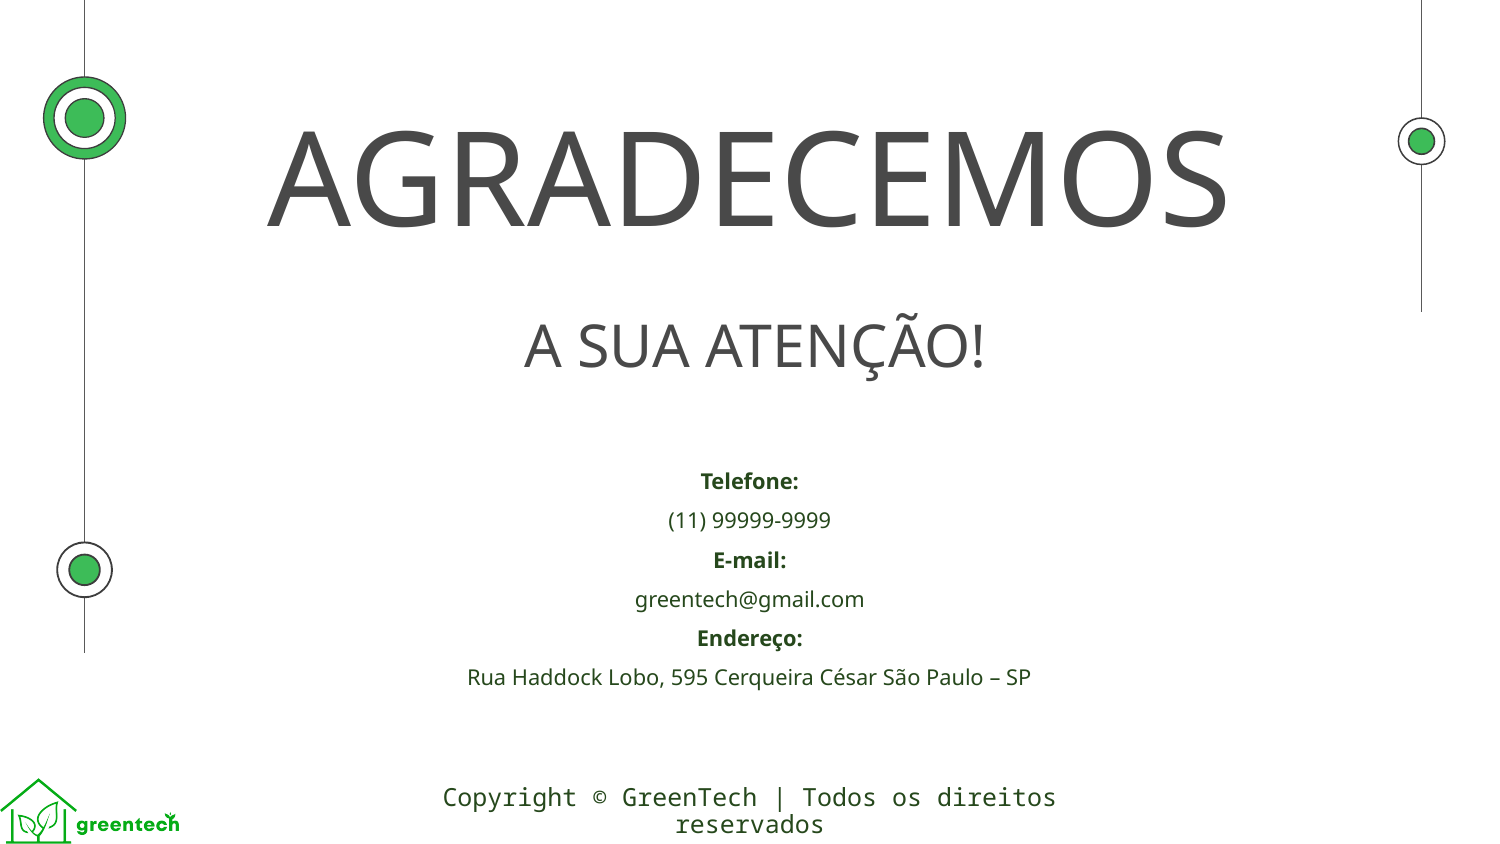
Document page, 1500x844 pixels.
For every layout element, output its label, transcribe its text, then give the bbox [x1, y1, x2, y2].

text_box Telefone: (11) 99999-9999 E-mail: greentech@gmail.com Endereço: Rua Haddock Lobo, 595 Cerqueira César São Paulo – SP Copyright © GreenTech | Todos os direitos reservados [353, 463, 1147, 836]
title AGRADECEMOS A SUA ATENÇÃO! [118, 80, 1382, 395]
picture [0, 778, 180, 844]
